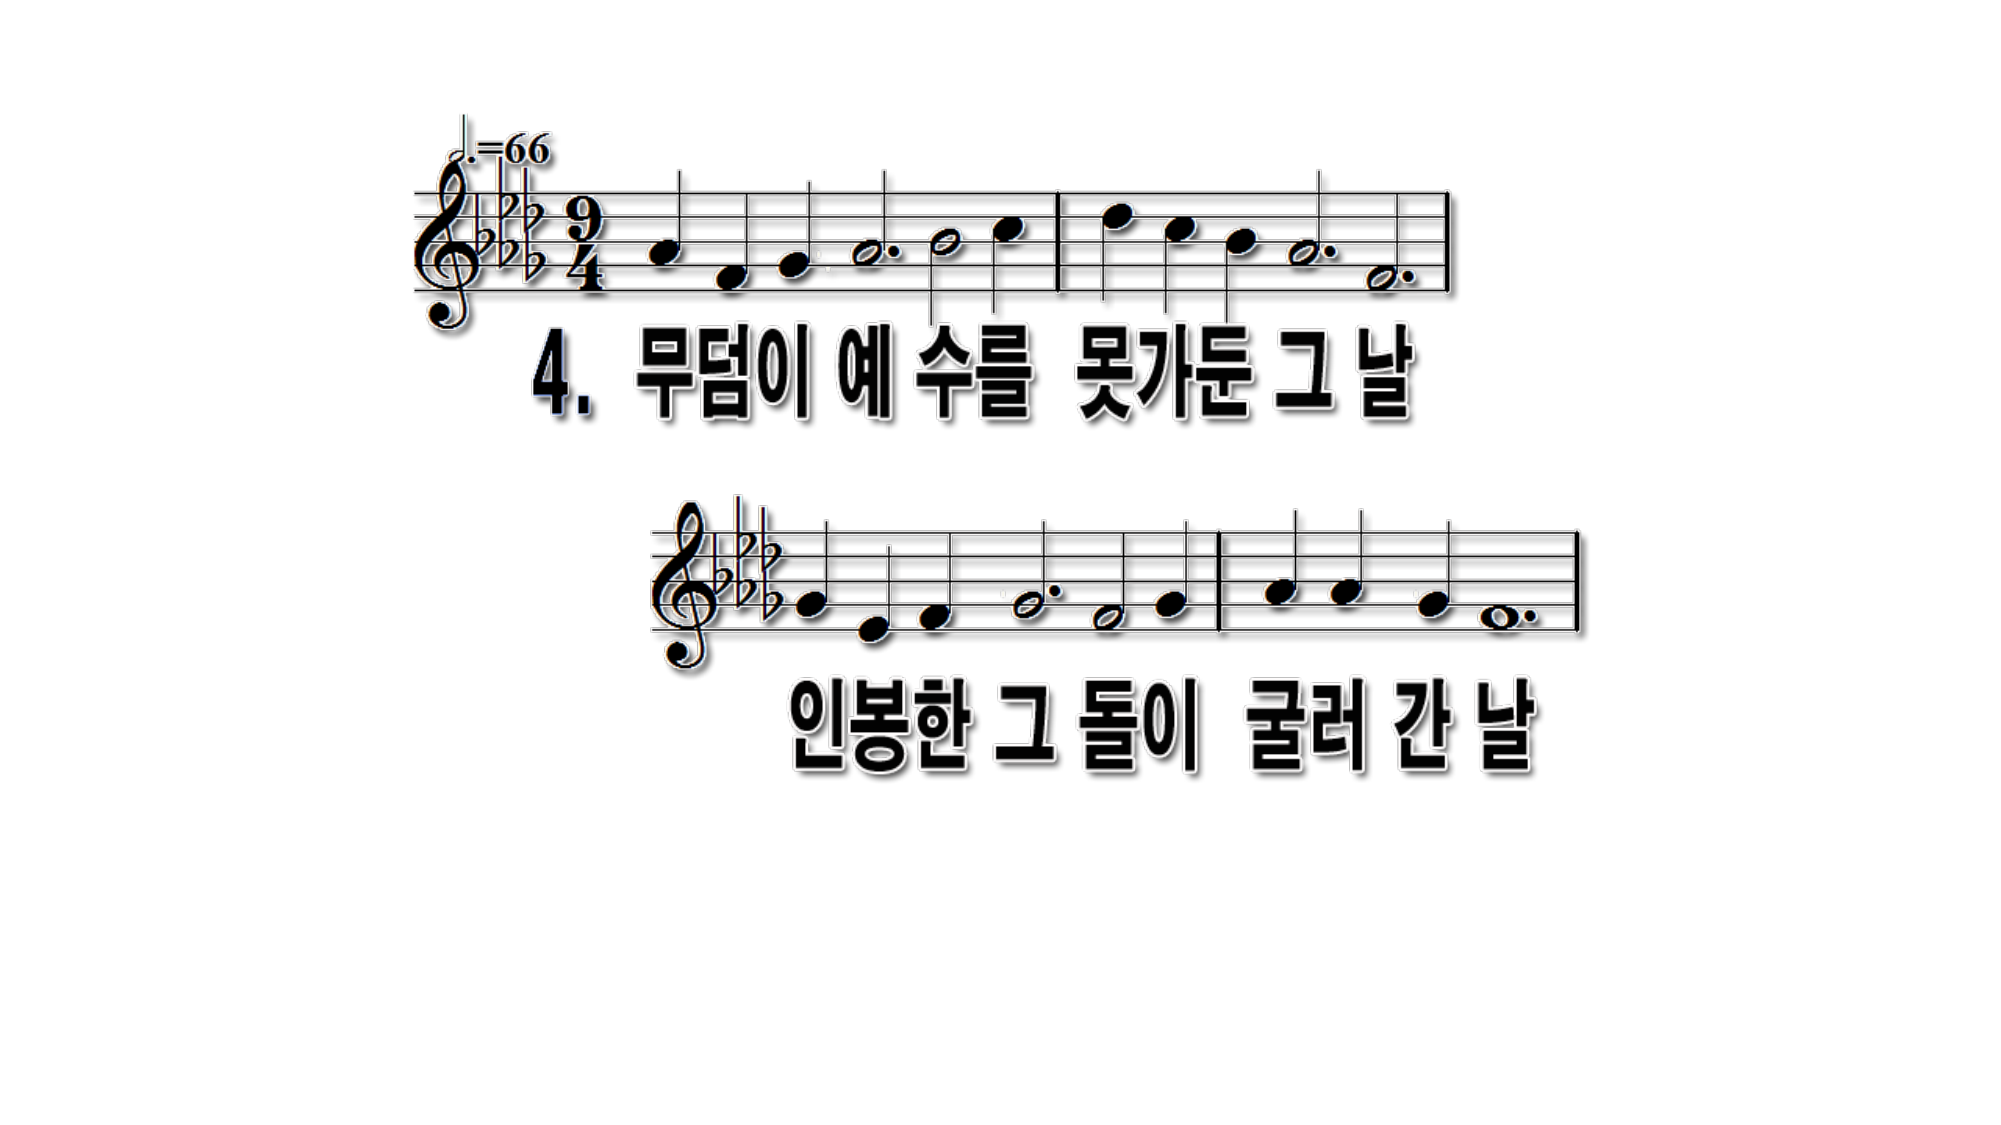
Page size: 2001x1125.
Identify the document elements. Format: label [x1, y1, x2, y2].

picture [249, 0, 1750, 815]
